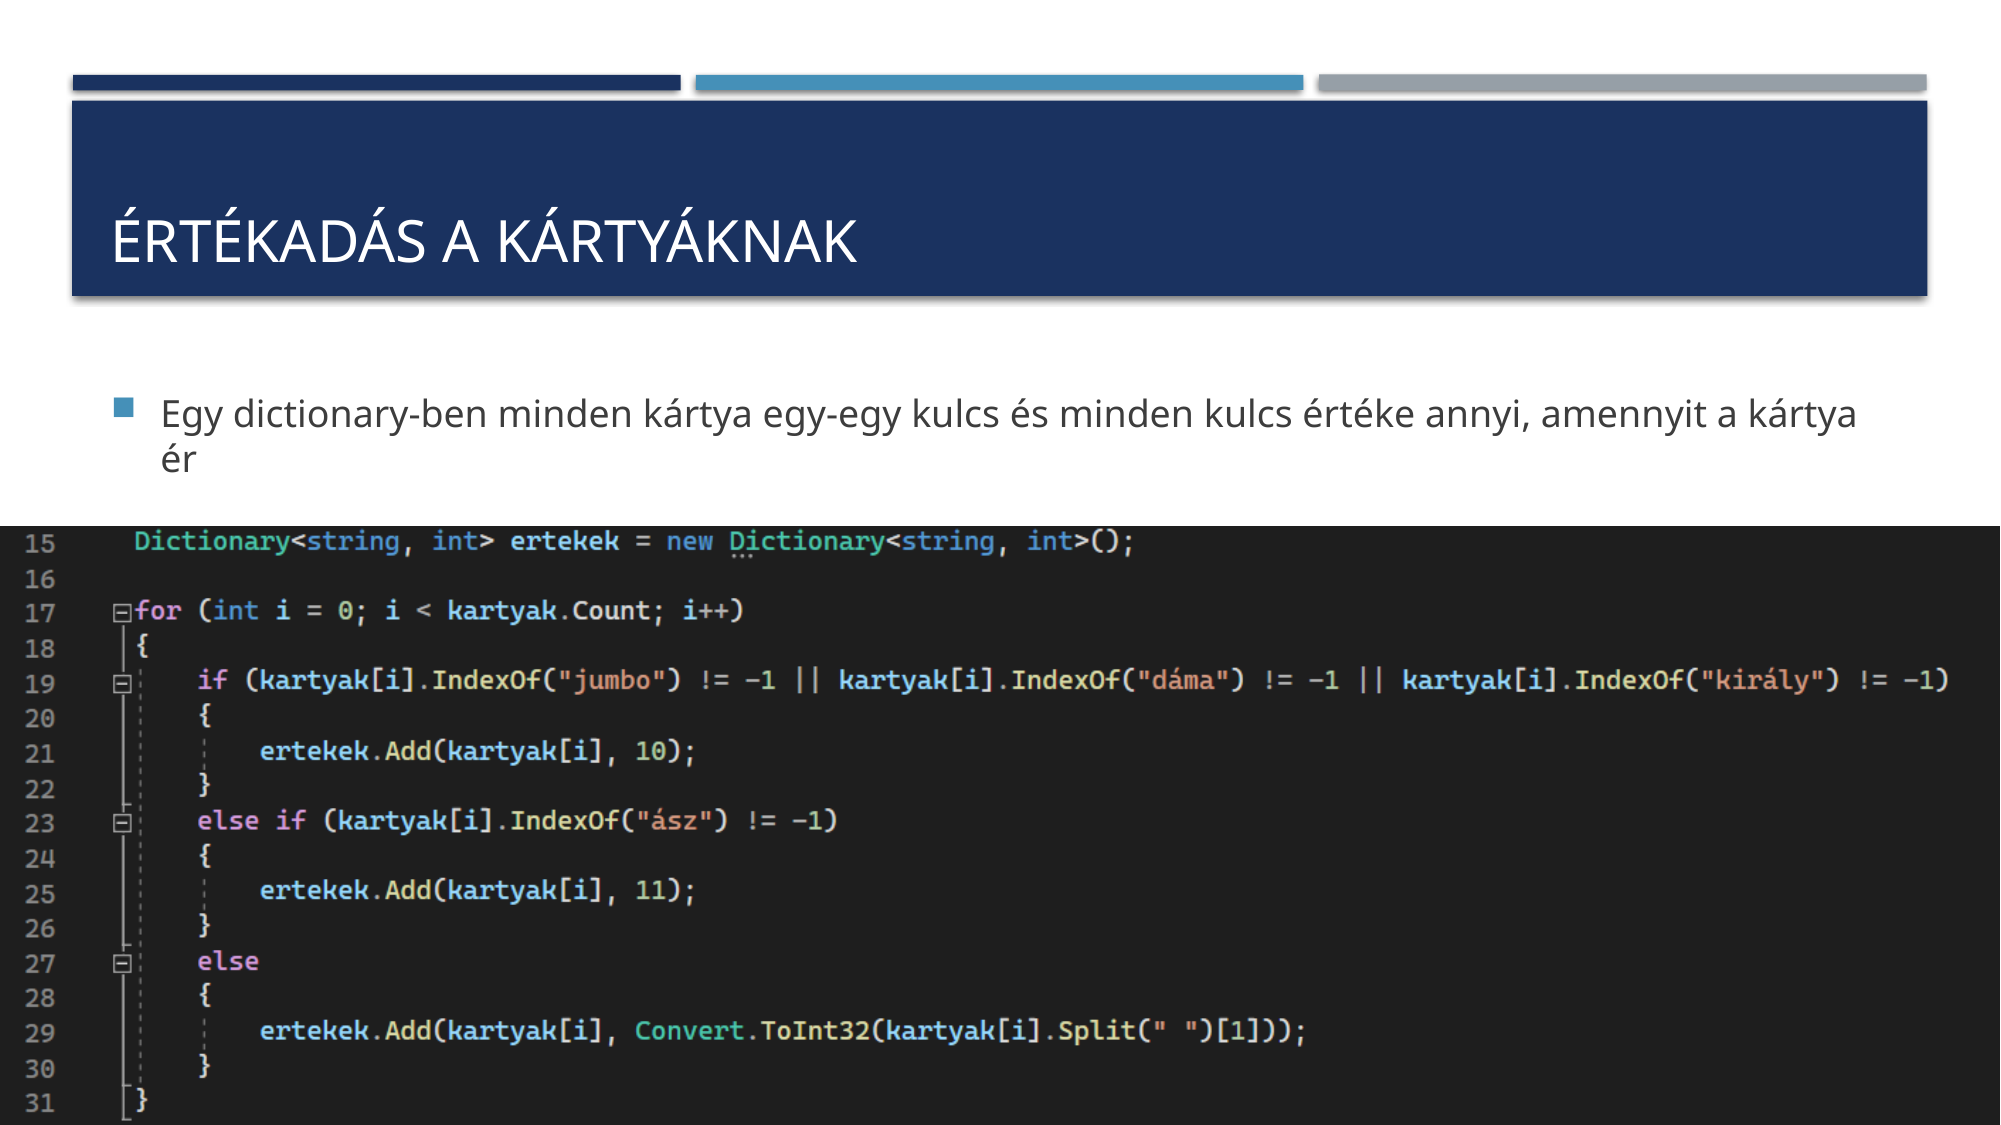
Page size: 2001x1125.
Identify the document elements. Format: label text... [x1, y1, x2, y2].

picture [0, 526, 2000, 1125]
title Értékadás a kártyáknak [95, 115, 1905, 282]
list Egy dictionary-ben minden kártya egy-egy kulcs és minden kulcs értéke annyi, amennyit a kártya ér [95, 357, 1905, 512]
